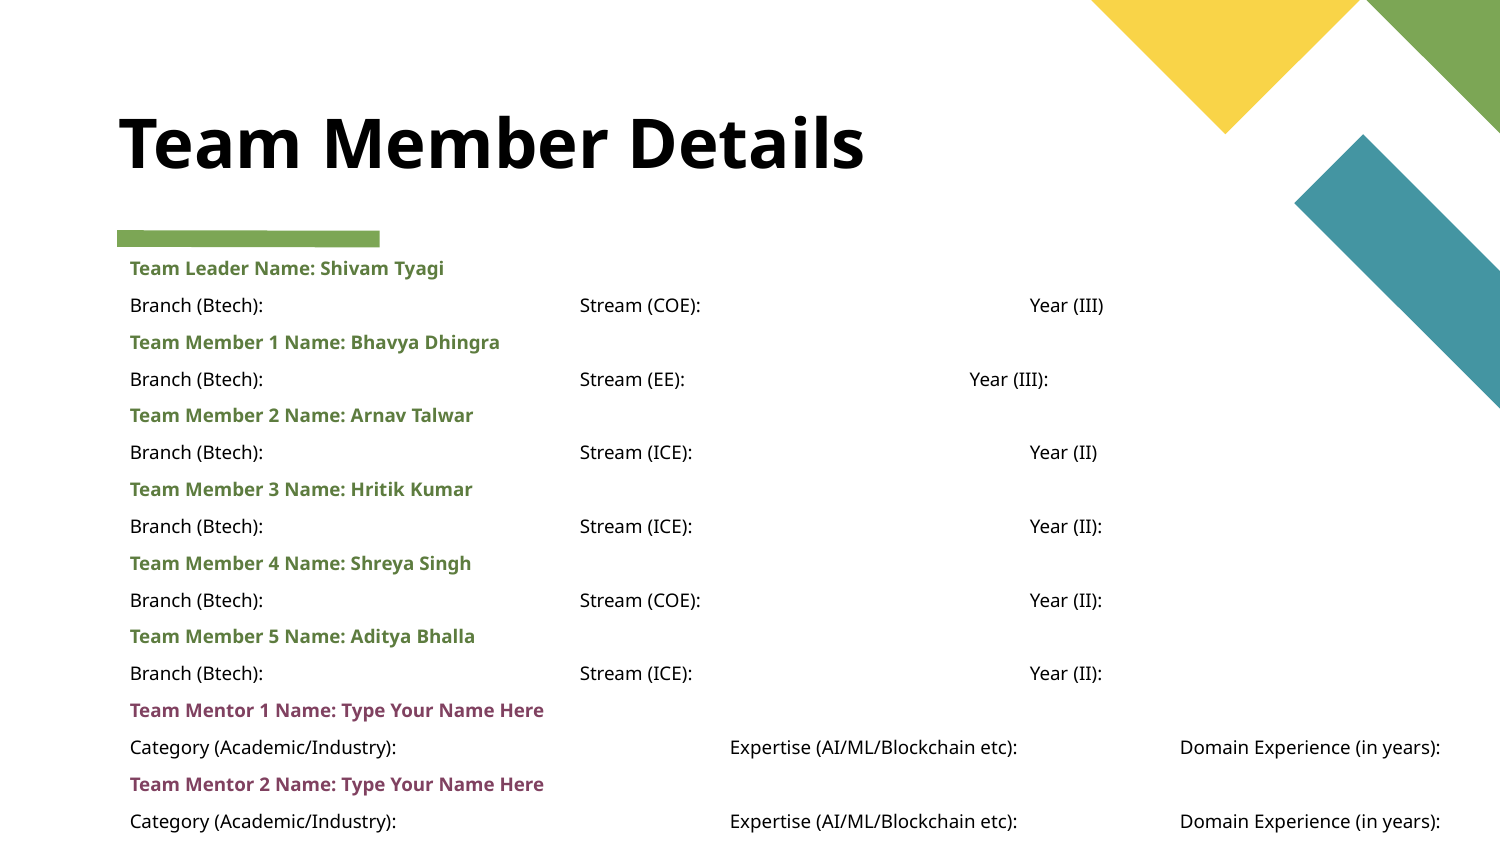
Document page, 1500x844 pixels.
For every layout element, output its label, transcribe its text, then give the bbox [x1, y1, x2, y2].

list Team Leader Name: Shivam Tyagi Branch (Btech): Stream (COE): Year (III) Team Member 1 Name: Bhavya Dhingra Branch (Btech): Stream (EE): Year (III): Team Member 2 Name: Arnav Talwar Branch (Btech): Stream (ICE): Year (II) Team Member 3 Name: Hritik Kumar Branch (Btech): Stream (ICE): Year (II): Team Member 4 Name: Shreya Singh Branch (Btech): Stream (COE): Year (II): Team Member 5 Name: Aditya Bhalla Branch (Btech): Stream (ICE): Year (II): Team Mentor 1 Name: Type Your Name Here Category (Academic/Industry): Expertise (AI/ML/Blockchain etc): Domain Experience (in years): Team Mentor 2 Name: Type Your Name Here Category (Academic/Industry): Expertise (AI/ML/Blockchain etc): Domain Experience (in years): [118, 253, 1490, 835]
title Team Member Details [118, 108, 933, 184]
